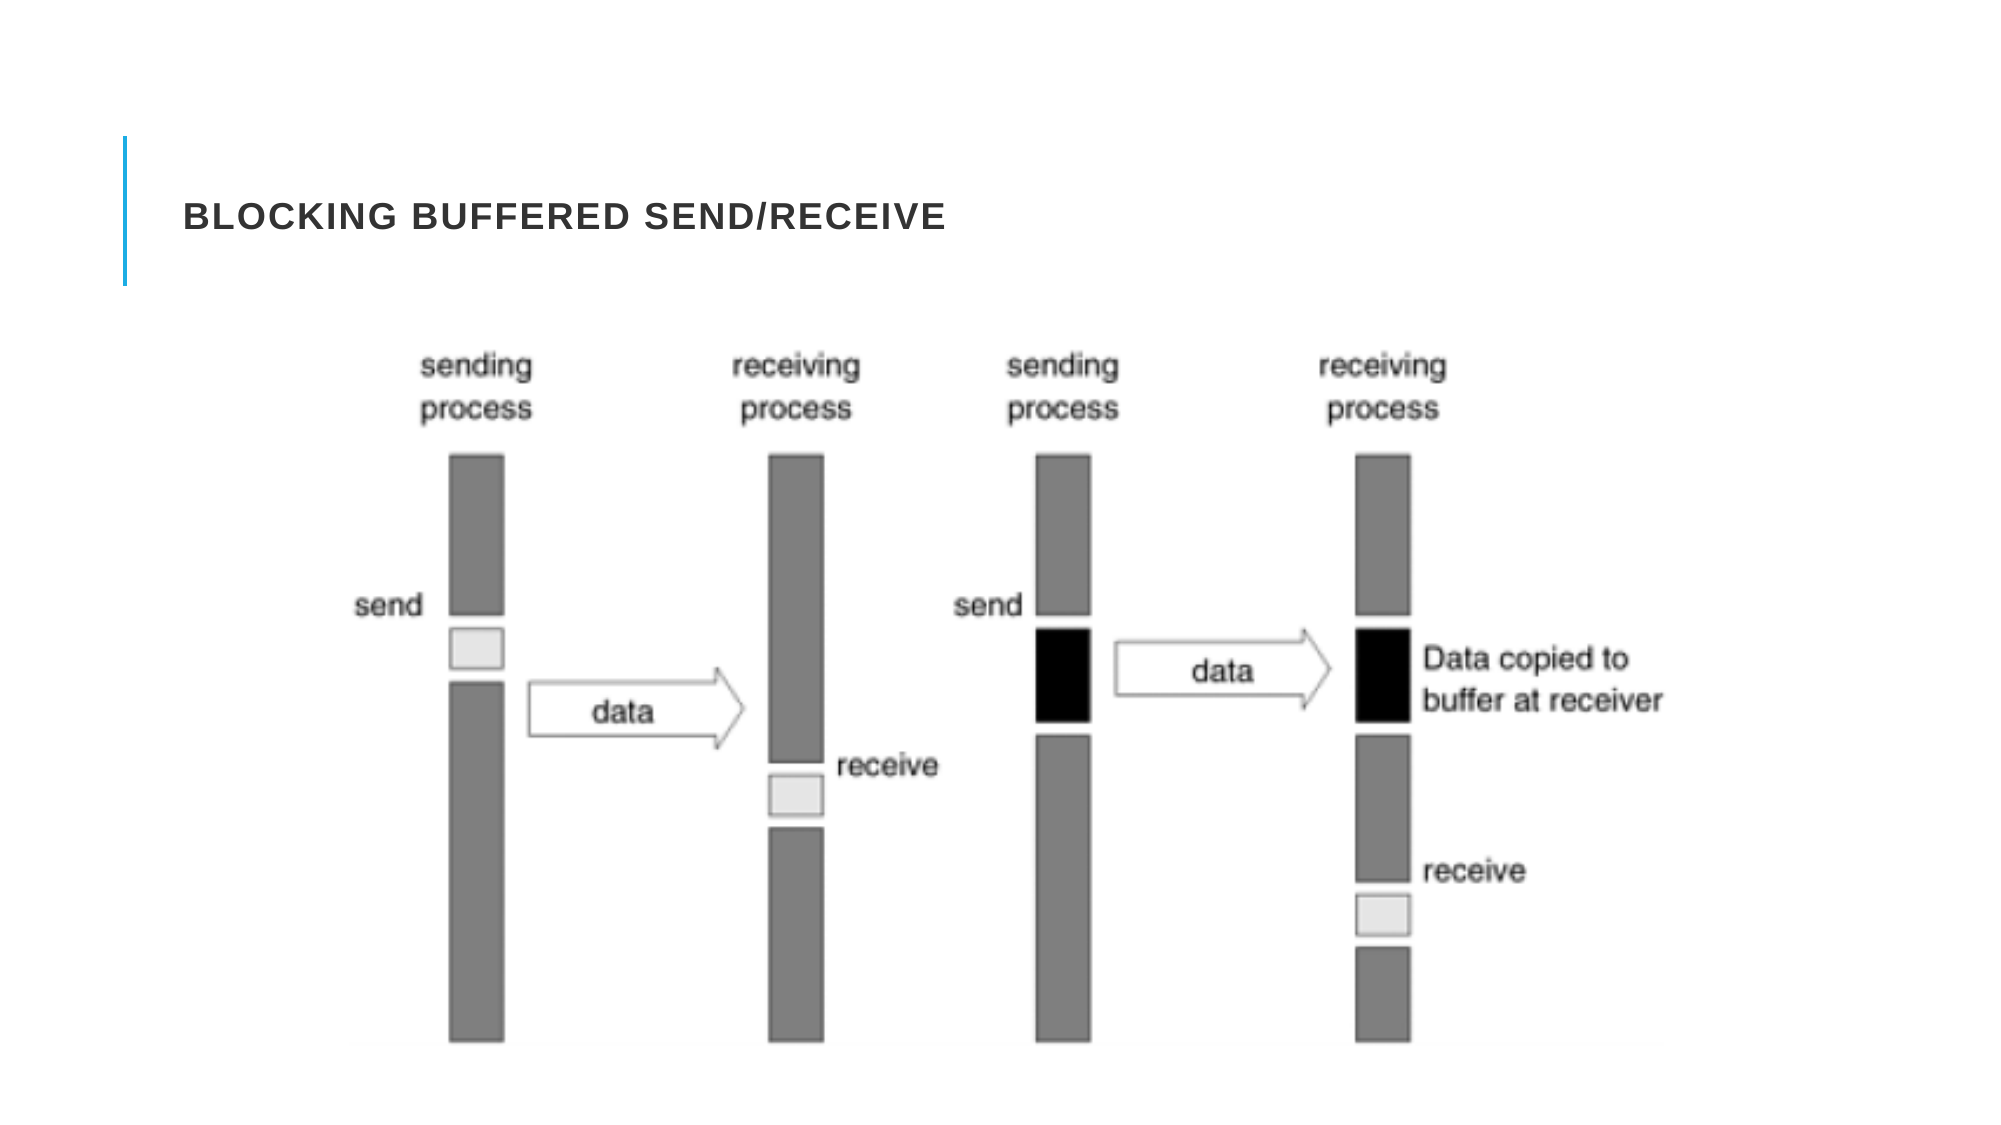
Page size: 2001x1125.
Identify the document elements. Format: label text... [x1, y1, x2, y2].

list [259, 318, 1741, 1075]
title Blocking Buffered Send/Receive [168, 96, 1763, 342]
